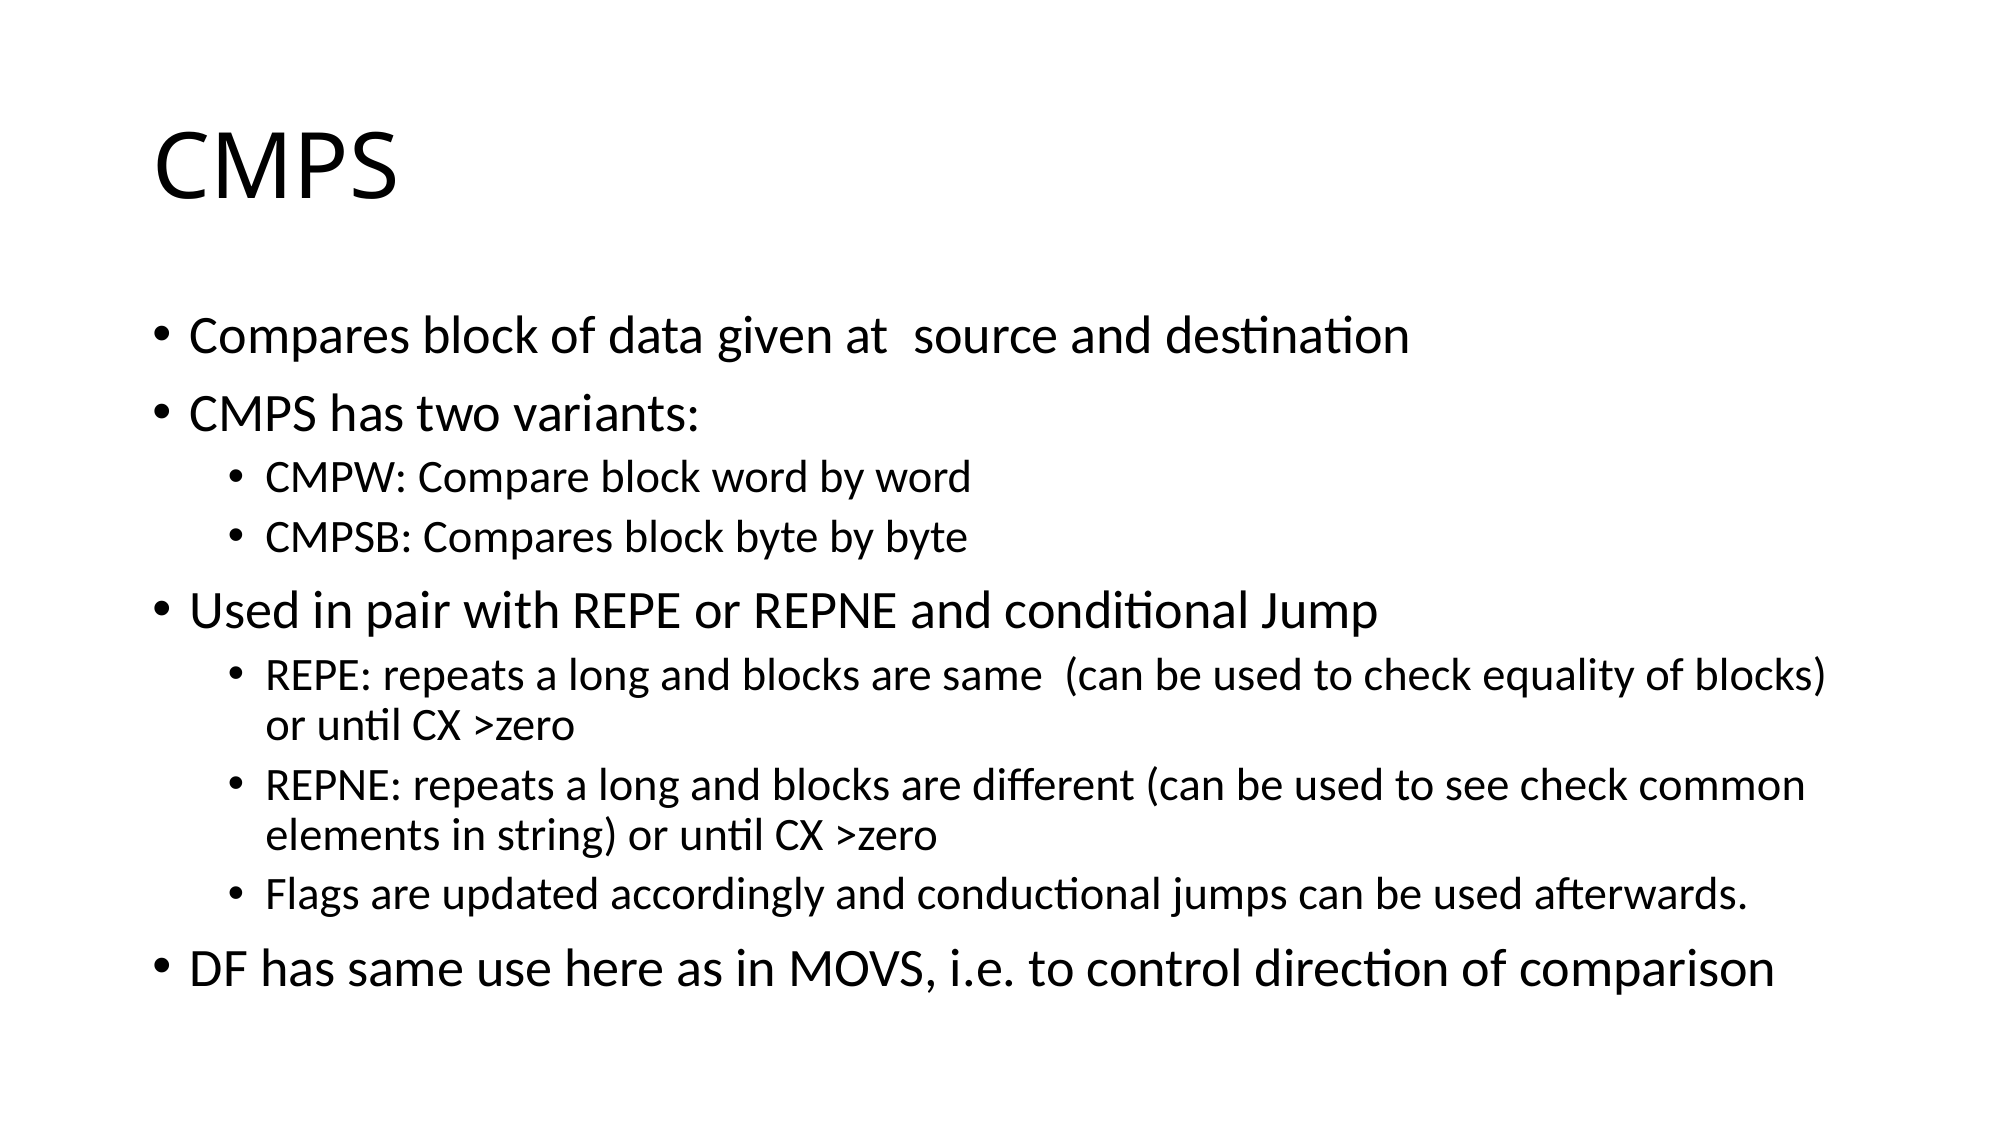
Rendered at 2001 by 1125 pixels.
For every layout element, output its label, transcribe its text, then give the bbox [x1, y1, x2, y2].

title CMPS [137, 59, 1863, 278]
list Compares block of data given at source and destination CMPS has two variants: CMPW: Compare block word by word CMPSB: Compares block byte by byte Used in pair with REPE or REPNE and conditional Jump REPE: repeats a long and blocks are same (can be used to check equality of blocks) or until CX >zero REPNE: repeats a long and blocks are different (can be used to see check common elements in string) or until CX >zero Flags are updated accordingly and conductional jumps can be used afterwards. DF has same use here as in MOVS, i.e. to control direction of comparison [137, 299, 1863, 1014]
